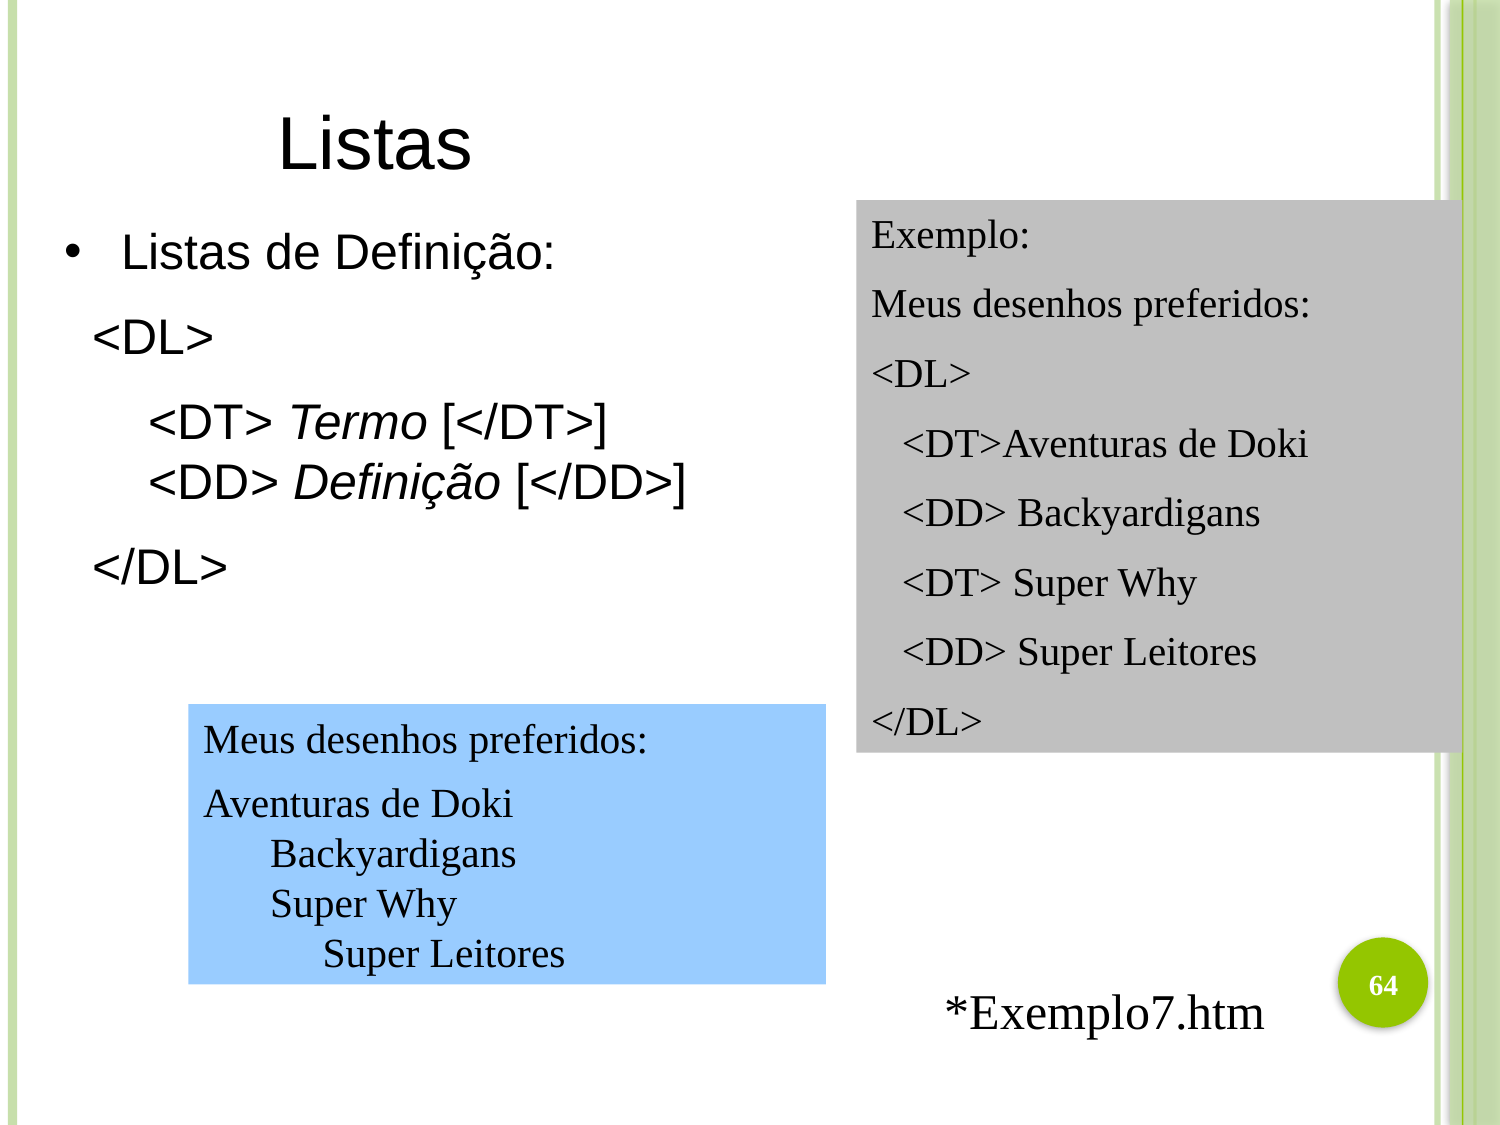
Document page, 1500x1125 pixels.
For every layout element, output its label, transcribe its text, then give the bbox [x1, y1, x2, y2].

text_box Listas [262, 87, 1213, 193]
text_box Meus desenhos preferidos: Aventuras de Doki Backyardigans Super Why Super Leitores [188, 704, 826, 985]
slide_number 64 [1333, 940, 1434, 1026]
text_box Listas de Definição: <DL> <DT> Termo [</DT>] <DD> Definição [</DD>] </DL> [49, 212, 856, 603]
text_box *Exemplo7.htm [929, 972, 1281, 1048]
text_box Exemplo: Meus desenhos preferidos: <DL> <DT>Aventuras de Doki <DD> Backyardigans <DT> Super Why <DD> Super Leitores </DL> [856, 200, 1463, 753]
